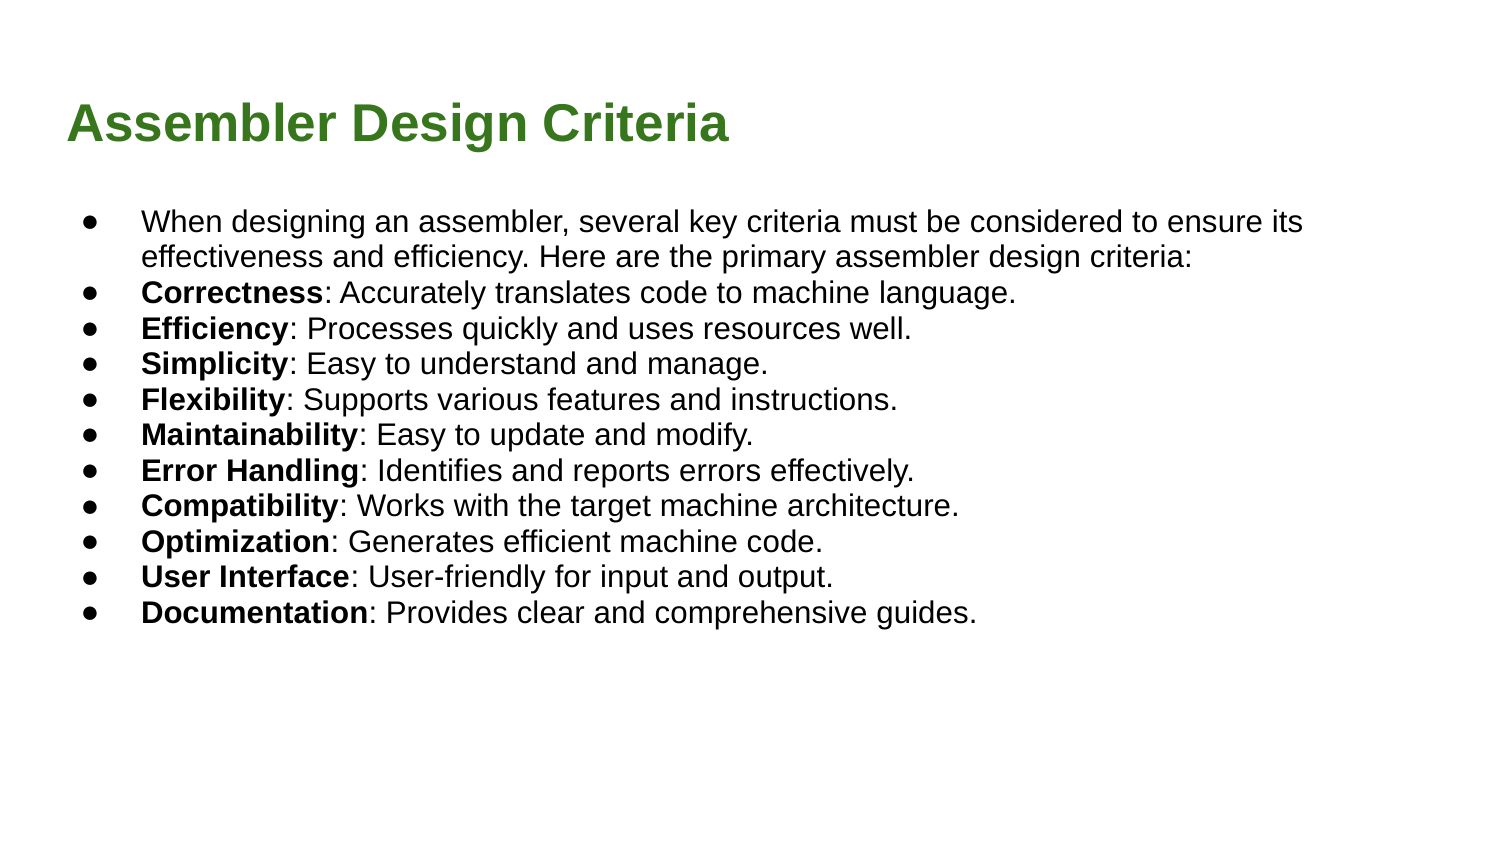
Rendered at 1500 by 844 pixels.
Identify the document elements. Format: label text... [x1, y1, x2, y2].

title Assembler Design Criteria [51, 72, 1449, 167]
list When designing an assembler, several key criteria must be considered to ensure its effectiveness and efficiency. Here are the primary assembler design criteria: Correctness: Accurately translates code to machine language. Efficiency: Processes quickly and uses resources well. Simplicity: Easy to understand and manage. Flexibility: Supports various features and instructions. Maintainability: Easy to update and modify. Error Handling: Identifies and reports errors effectively. Compatibility: Works with the target machine architecture. Optimization: Generates efficient machine code. User Interface: User-friendly for input and output. Documentation: Provides clear and comprehensive guides. [51, 189, 1449, 844]
